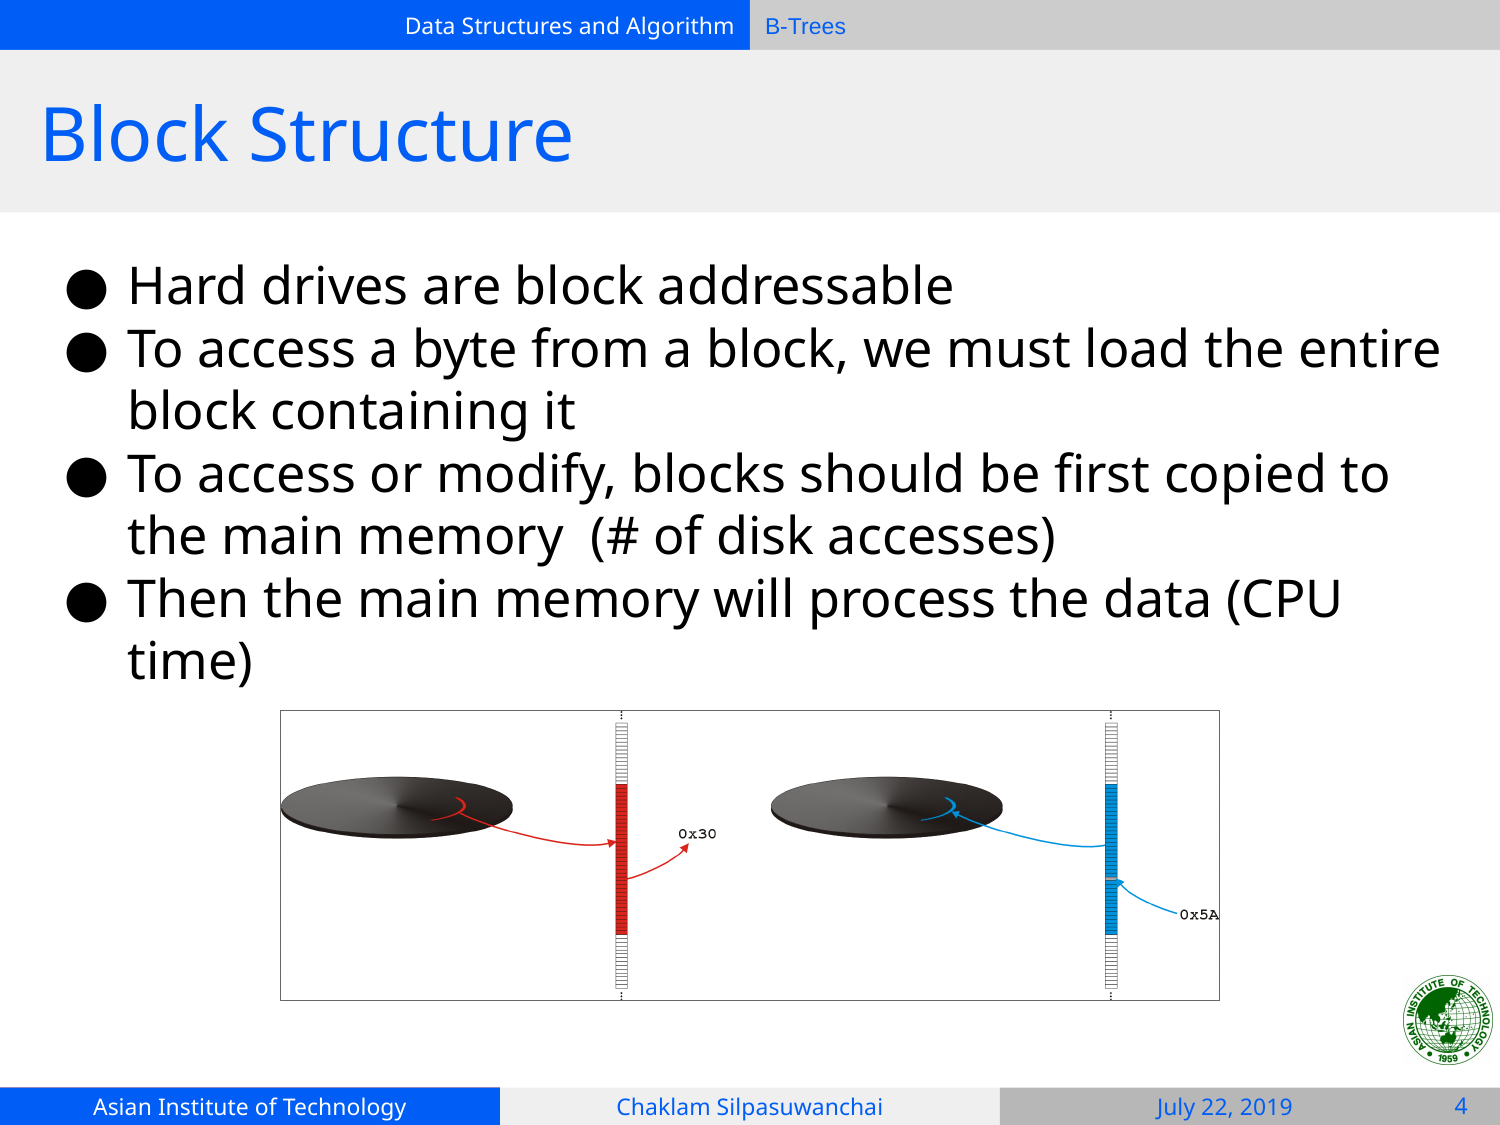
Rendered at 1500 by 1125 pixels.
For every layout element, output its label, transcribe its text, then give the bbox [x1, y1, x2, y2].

title Block Structure [24, 50, 1475, 213]
slide_number ‹#› [1422, 1088, 1500, 1125]
list Hard drives are block addressable To access a byte from a block, we must load the entire block containing it To access or modify, blocks should be first copied to the main memory (# of disk accesses) Then the main memory will process the data (CPU time) [37, 237, 1475, 1000]
picture [1403, 975, 1493, 1065]
picture [280, 711, 1220, 1001]
